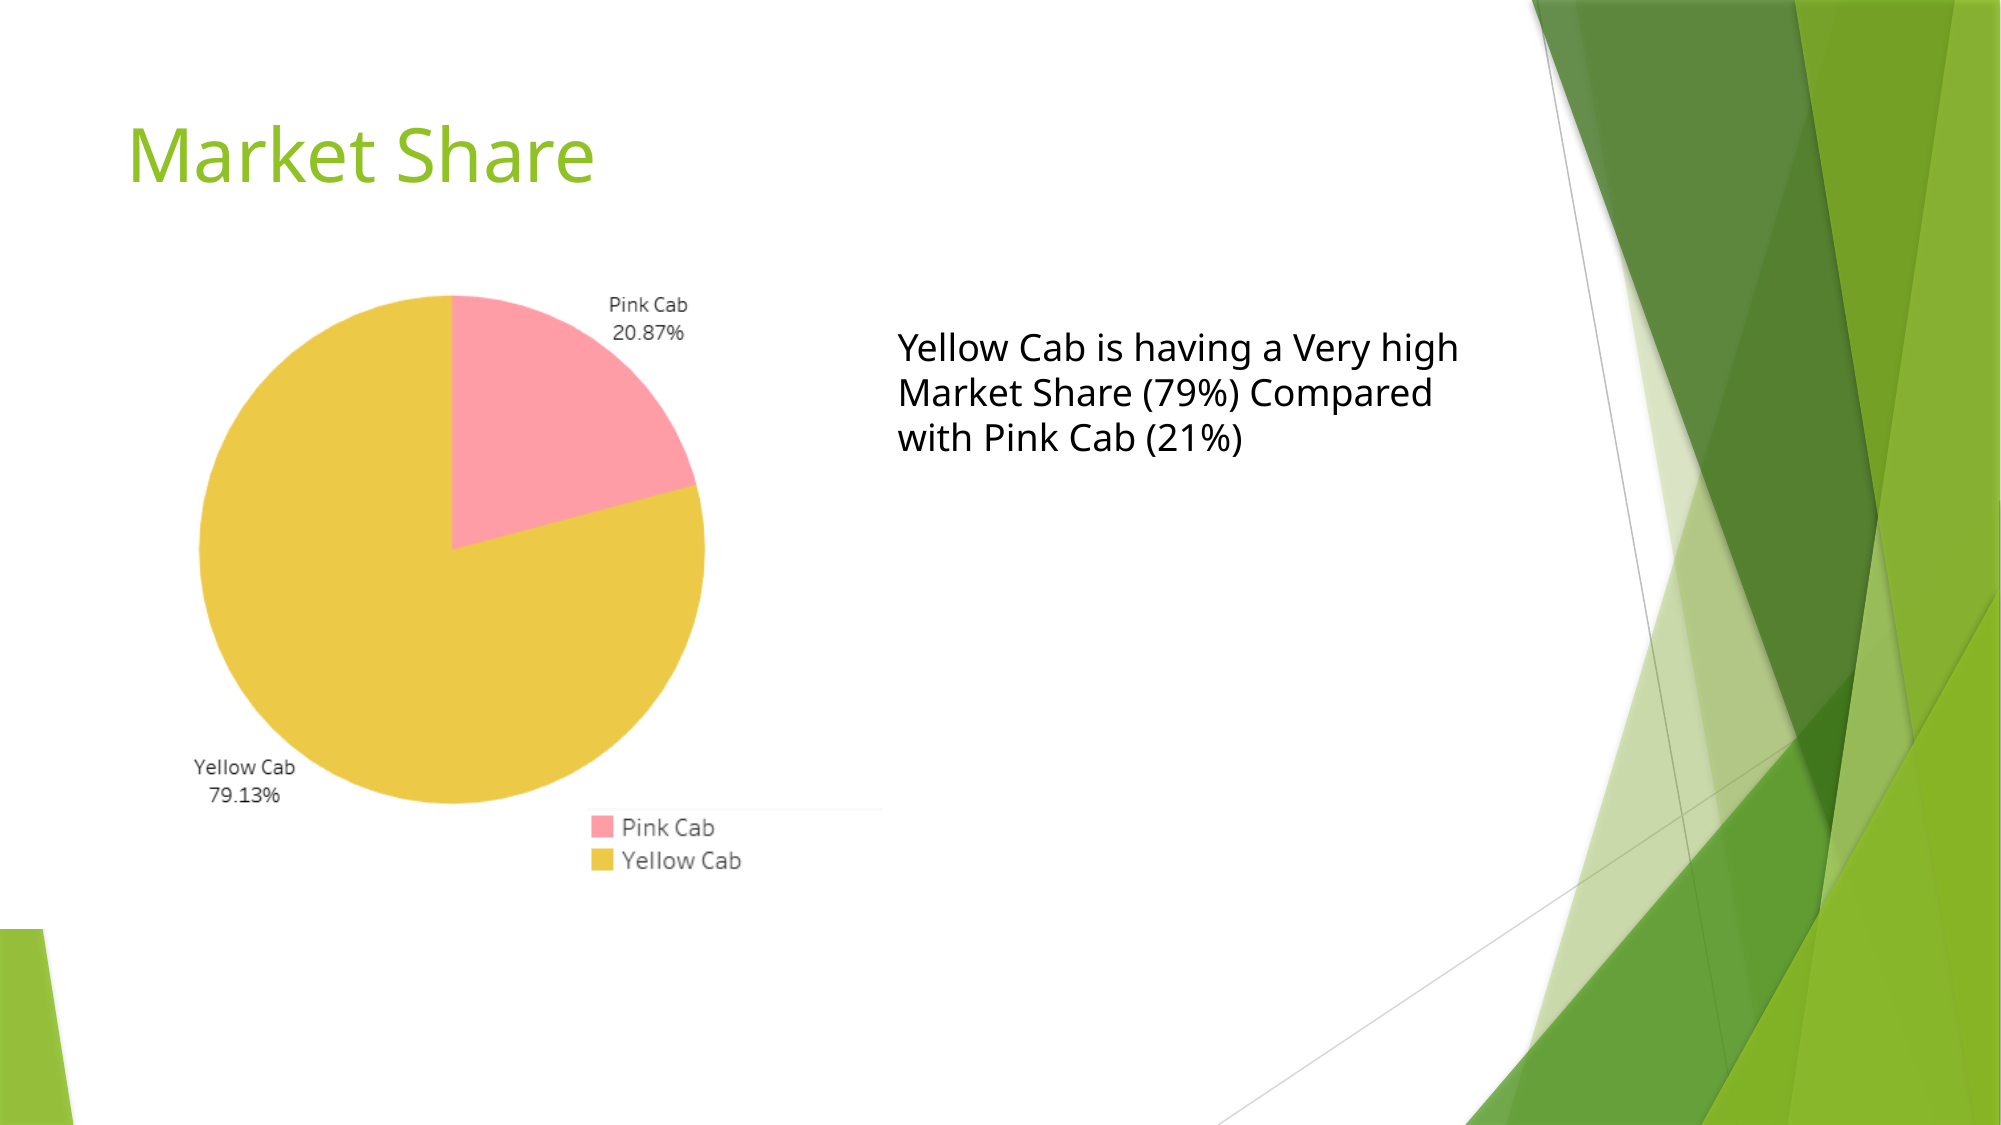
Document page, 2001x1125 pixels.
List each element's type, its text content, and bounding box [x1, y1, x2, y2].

text_box Yellow Cab is having a Very high Market Share (79%) Compared with Pink Cab (21%) [882, 316, 1500, 467]
picture [0, 196, 884, 929]
title Market Share [111, 99, 1522, 317]
